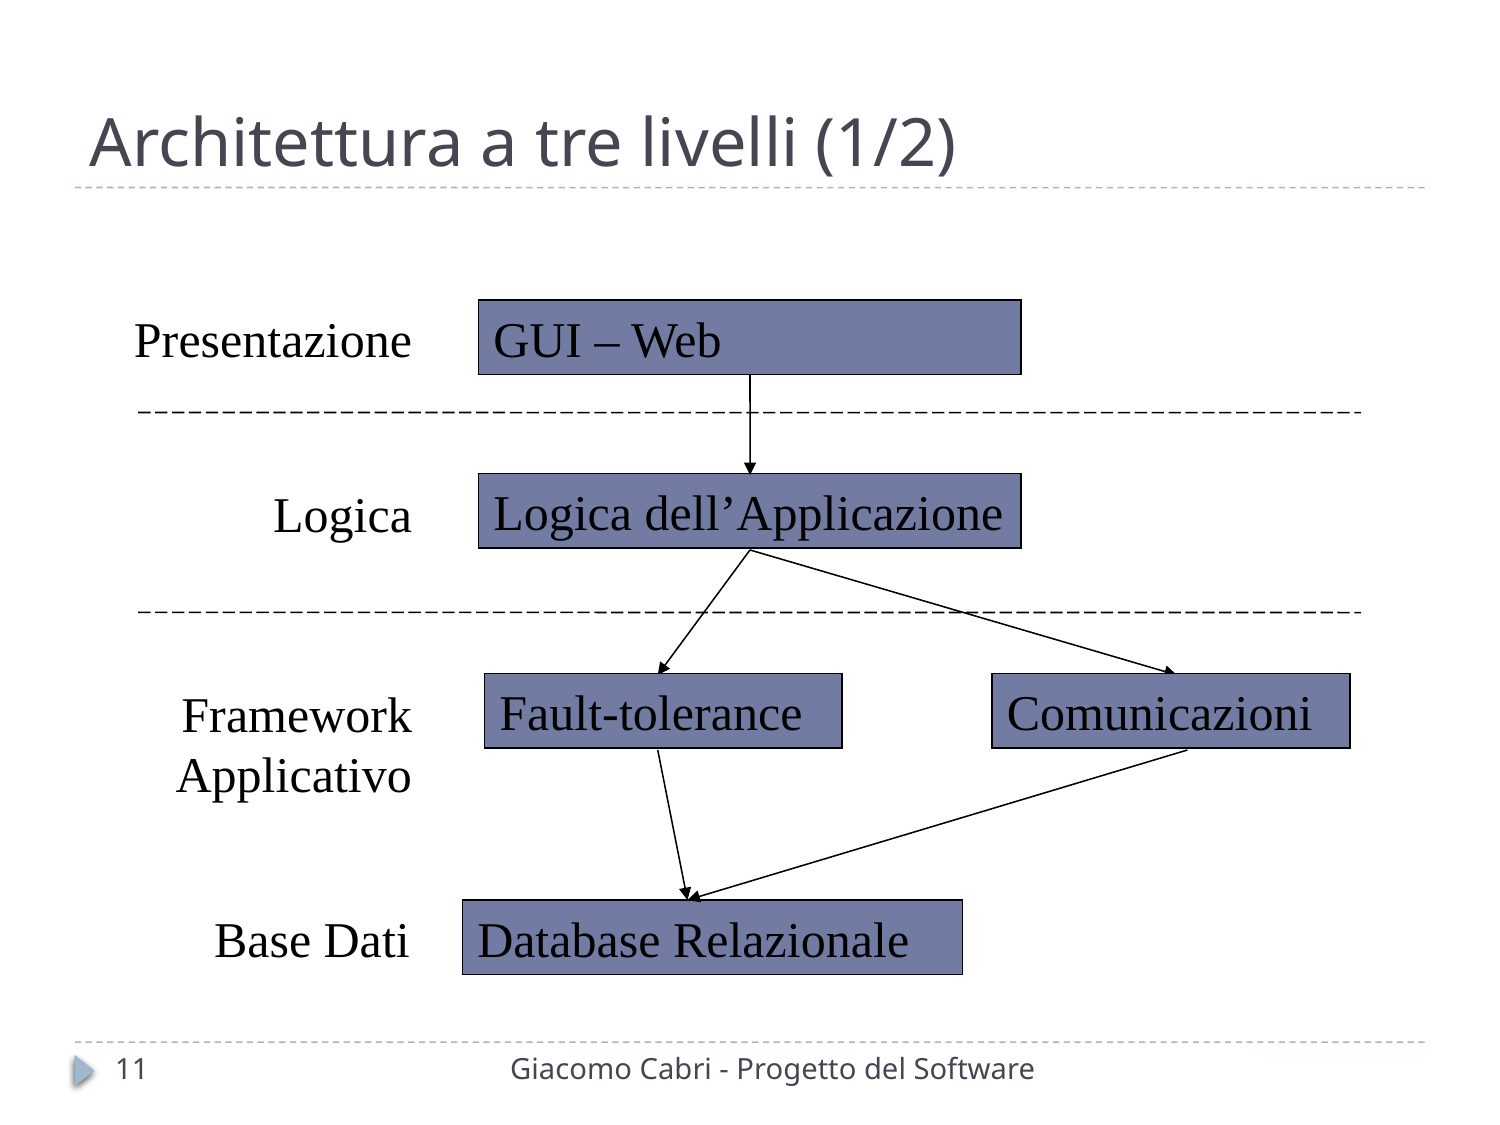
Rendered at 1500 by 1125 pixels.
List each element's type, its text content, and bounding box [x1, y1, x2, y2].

text_box Logica [126, 474, 427, 550]
text_box Framework Applicativo [126, 674, 427, 810]
text_box Fault-tolerance [484, 673, 843, 749]
text_box [749, 549, 1175, 673]
text_box Base Dati [124, 899, 425, 975]
text_box [657, 749, 692, 899]
text_box [743, 374, 757, 475]
text_box [687, 749, 1188, 903]
title Architettura a tre livelli (1/2) [75, 37, 1425, 188]
text_box Presentazione [112, 299, 427, 375]
text_box [658, 551, 750, 673]
text_box GUI – Web [478, 299, 1021, 375]
text_box Database Relazionale [462, 899, 963, 975]
footer Giacomo Cabri - Progetto del Software [475, 1042, 1051, 1103]
slide_number 11 [100, 1042, 426, 1103]
text_box Comunicazioni [992, 673, 1350, 749]
text_box Logica dell’Applicazione [478, 473, 1021, 549]
